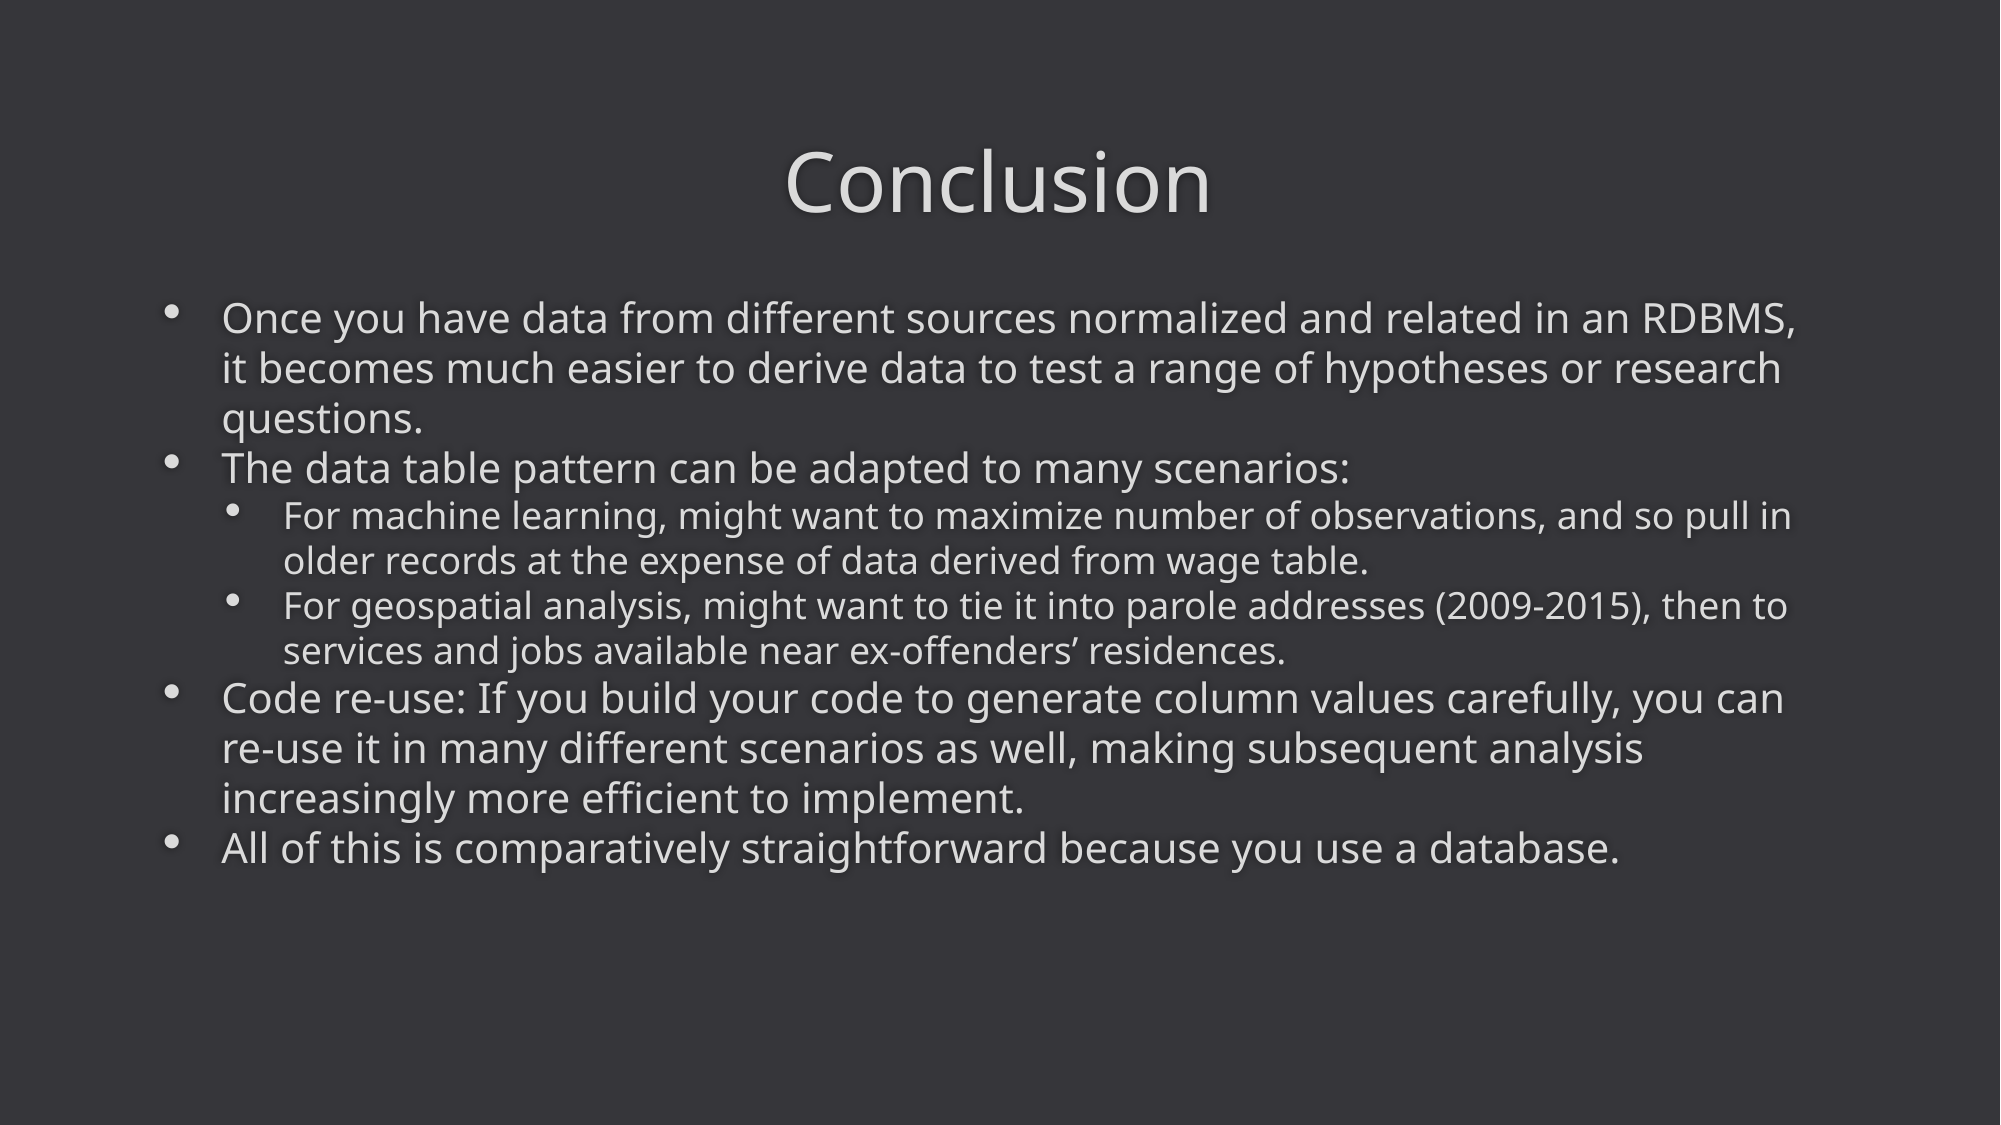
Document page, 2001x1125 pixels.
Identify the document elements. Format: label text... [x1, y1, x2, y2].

title Conclusion [149, 99, 1849, 260]
list Once you have data from different sources normalized and related in an RDBMS, it becomes much easier to derive data to test a range of hypotheses or research questions. The data table pattern can be adapted to many scenarios: For machine learning, might want to maximize number of observations, and so pull in older records at the expense of data derived from wage table. For geospatial analysis, might want to tie it into parole addresses (2009-2015), then to services and jobs available near ex-offenders’ residences. Code re-use: If you build your code to generate column values carefully, you can re-use it in many different scenarios as well, making subsequent analysis increasingly more efficient to implement. All of this is comparatively straightforward because you use a database. [149, 284, 1849, 950]
